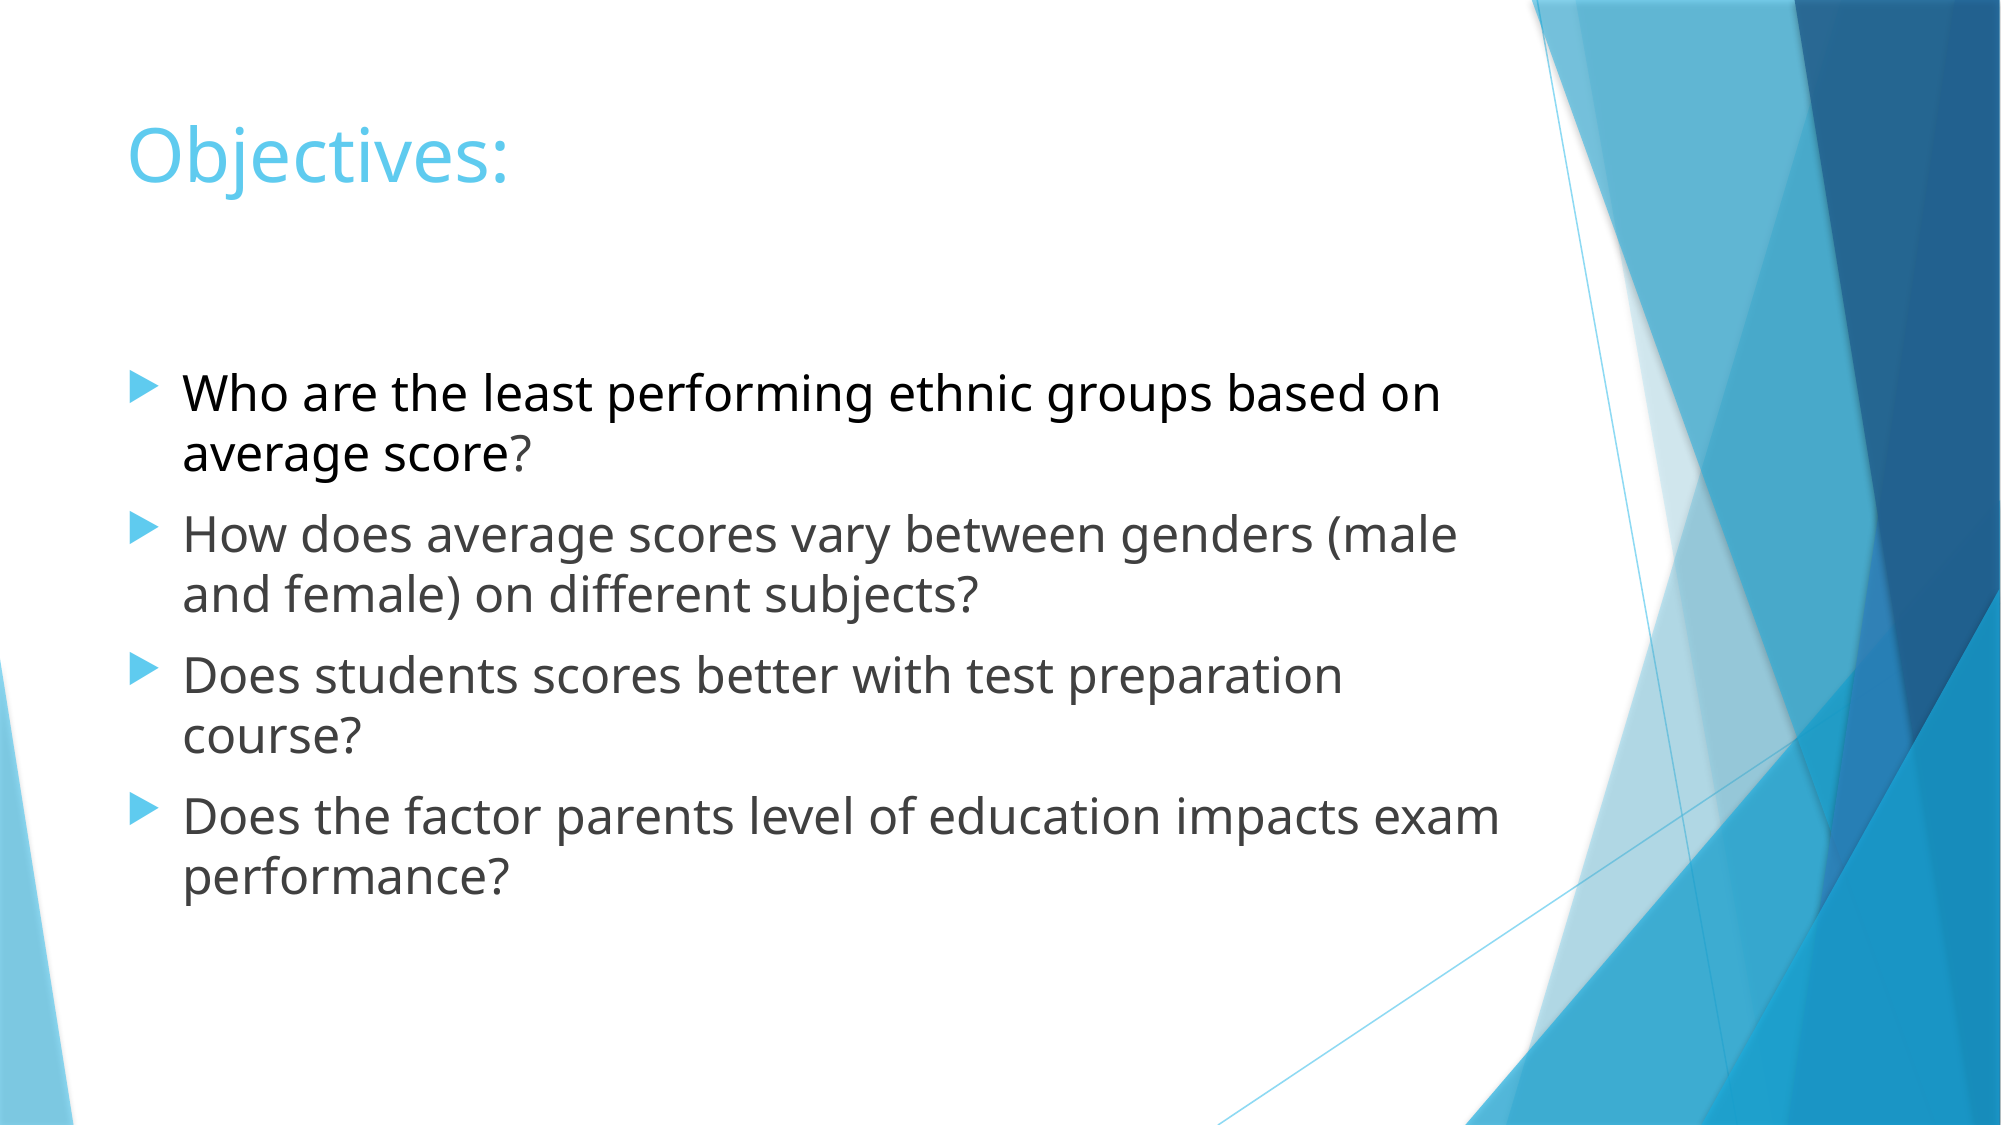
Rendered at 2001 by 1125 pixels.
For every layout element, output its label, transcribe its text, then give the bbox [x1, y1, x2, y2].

title Objectives: [111, 99, 1522, 317]
list Who are the least performing ethnic groups based on average score? How does average scores vary between genders (male and female) on different subjects? Does students scores better with test preparation course? Does the factor parents level of education impacts exam performance? [111, 354, 1522, 992]
